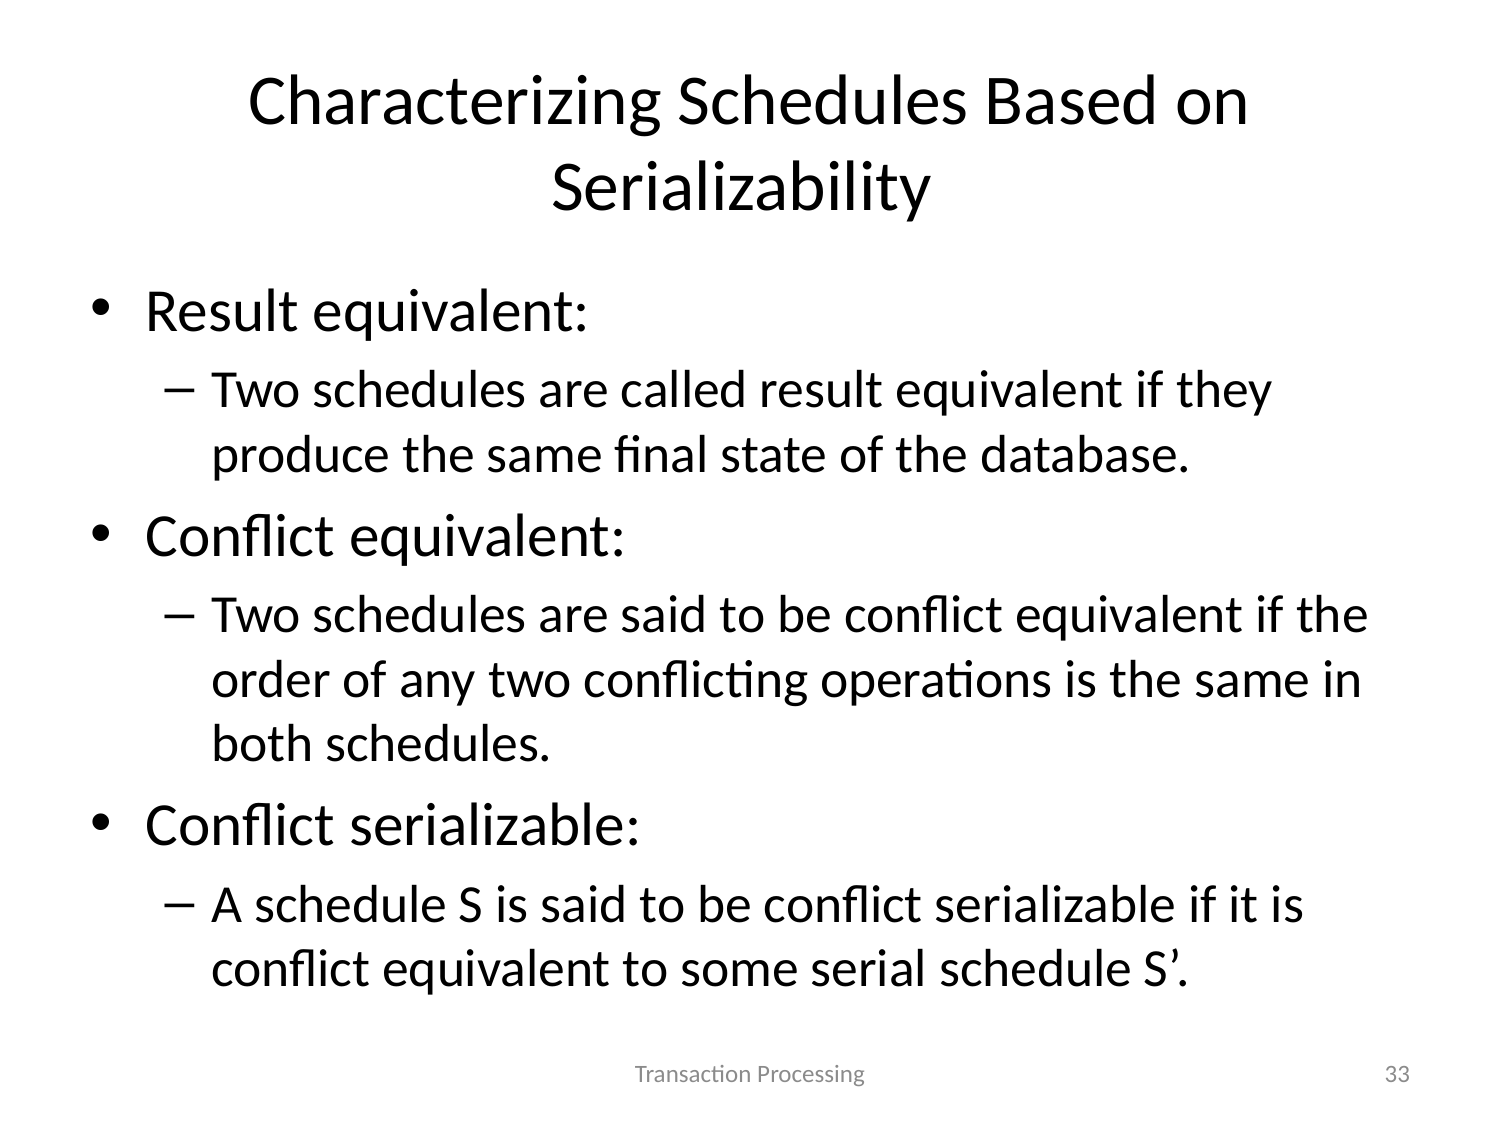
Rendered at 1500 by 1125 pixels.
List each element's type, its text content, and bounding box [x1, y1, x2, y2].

list Result equivalent: Two schedules are called result equivalent if they produce the same final state of the database. Conflict equivalent: Two schedules are said to be conflict equivalent if the order of any two conflicting operations is the same in both schedules. Conflict serializable: A schedule S is said to be conflict serializable if it is conflict equivalent to some serial schedule S’. [75, 262, 1425, 1005]
title Characterizing Schedules Based on Serializability [75, 45, 1425, 233]
slide_number 33 [1074, 1042, 1425, 1103]
footer Transaction Processing [512, 1042, 988, 1103]
